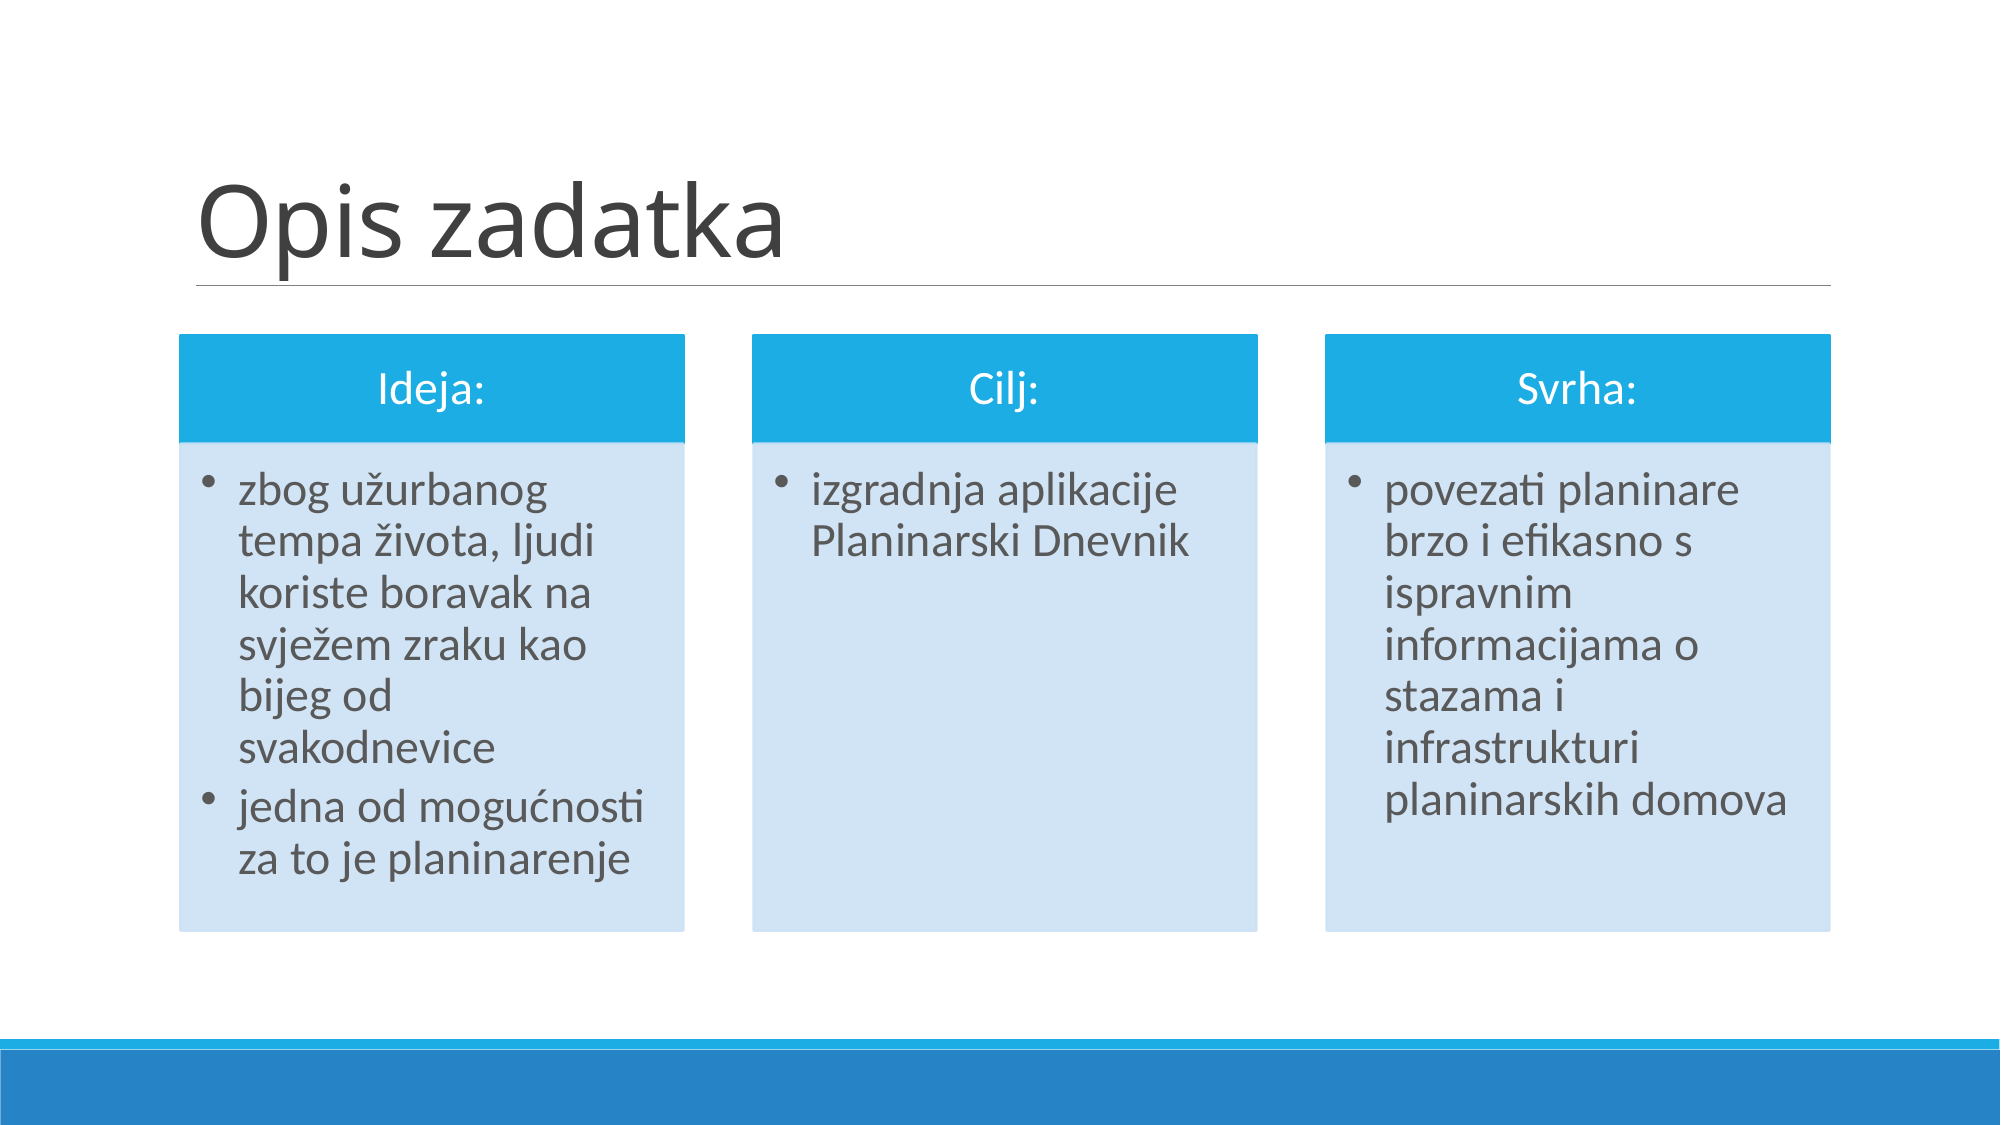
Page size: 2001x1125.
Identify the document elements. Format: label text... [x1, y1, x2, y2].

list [179, 302, 1831, 964]
title Opis zadatka [180, 47, 1830, 285]
